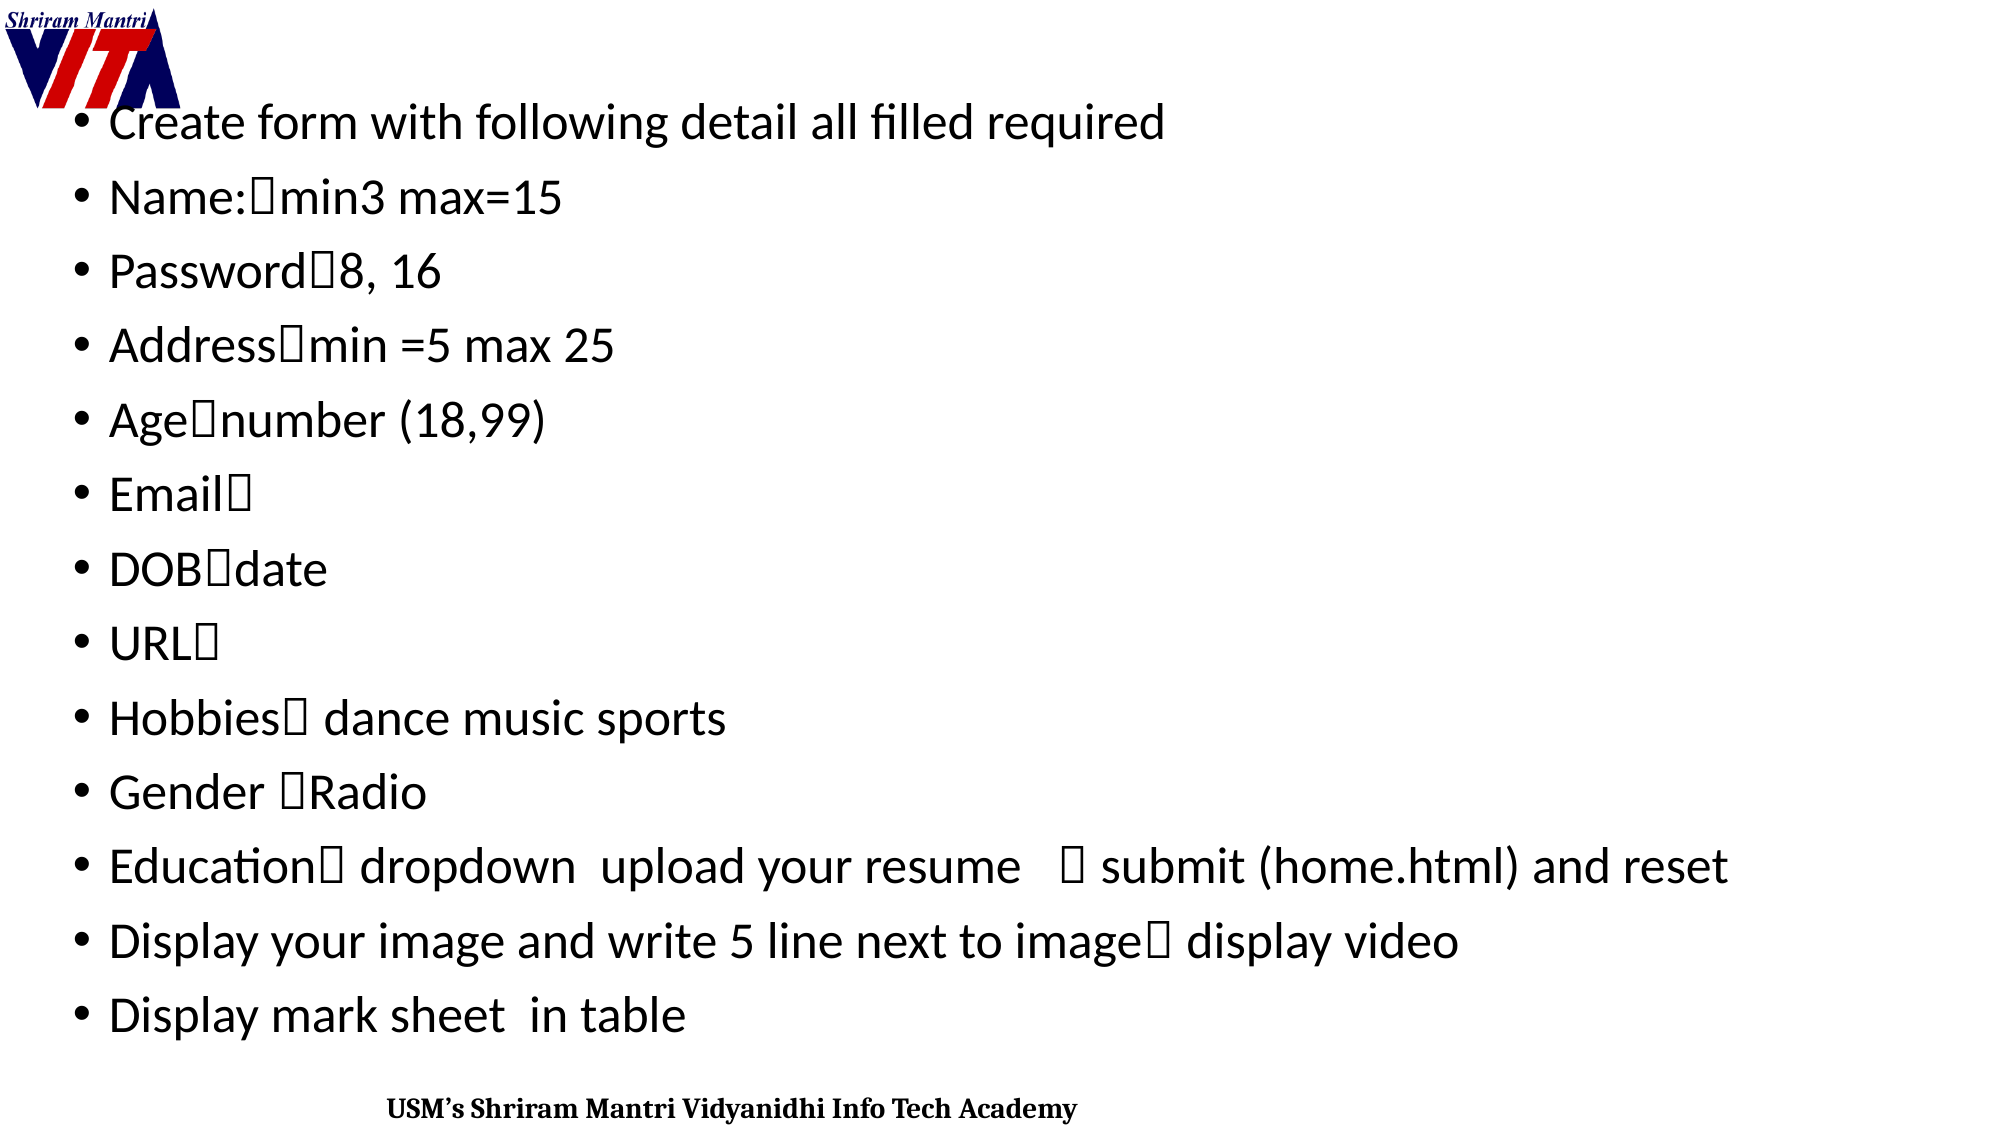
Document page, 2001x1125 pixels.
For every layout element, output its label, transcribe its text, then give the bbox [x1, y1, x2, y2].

picture [0, 0, 198, 129]
list Create form with following detail all filled required Name:min3 max=15 Password8, 16 Addressmin =5 max 25 Agenumber (18,99) Email DOBdate URL Hobbies dance music sports Gender Radio Education dropdown upload your resume  submit (home.html) and reset Display your image and write 5 line next to image display video Display mark sheet in table [57, 87, 1868, 1055]
